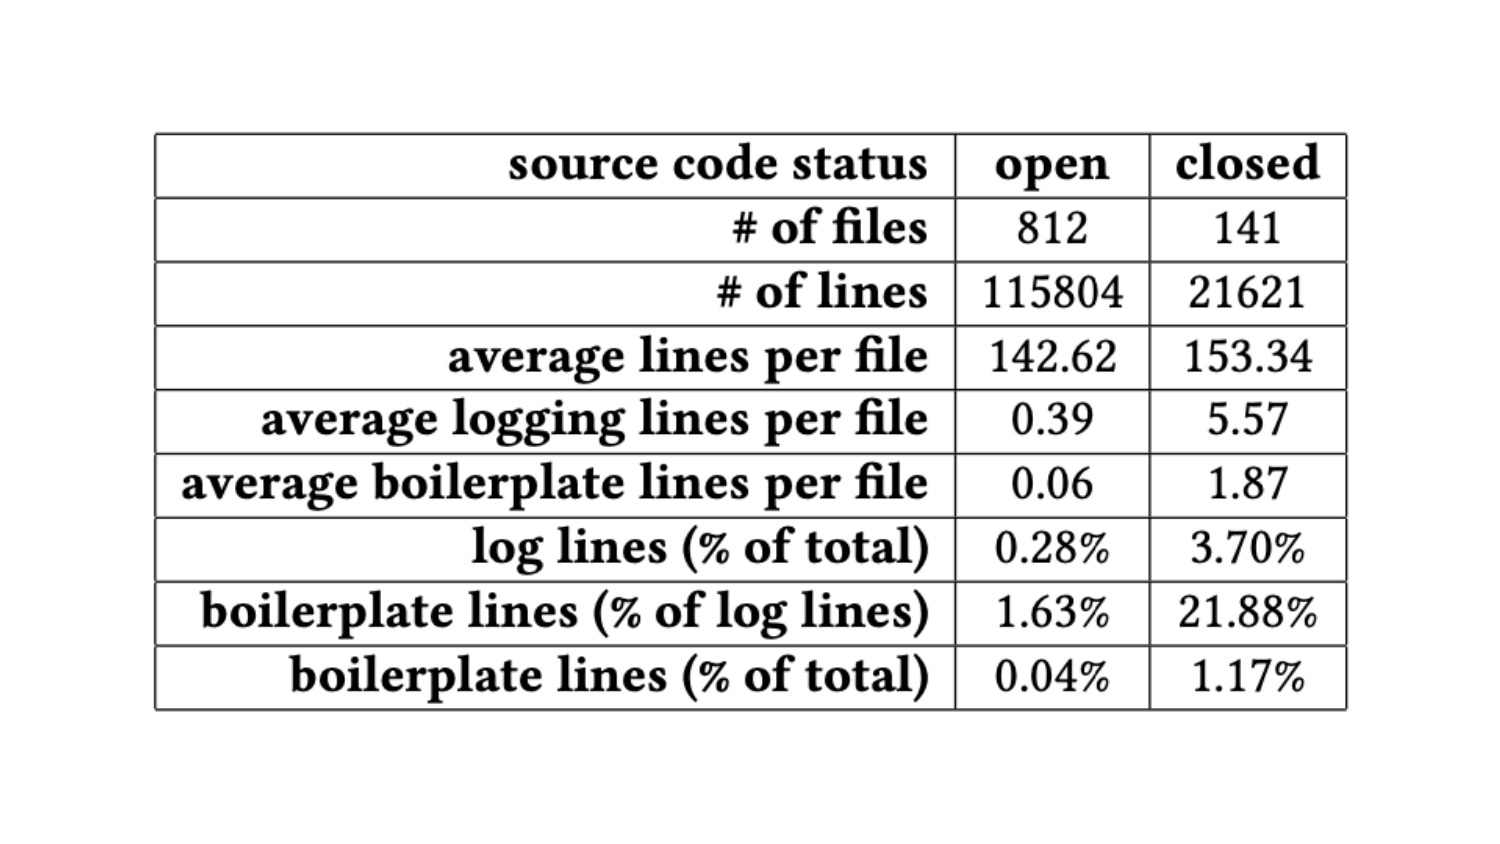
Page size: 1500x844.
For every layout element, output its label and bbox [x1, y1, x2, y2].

picture [148, 126, 1352, 718]
